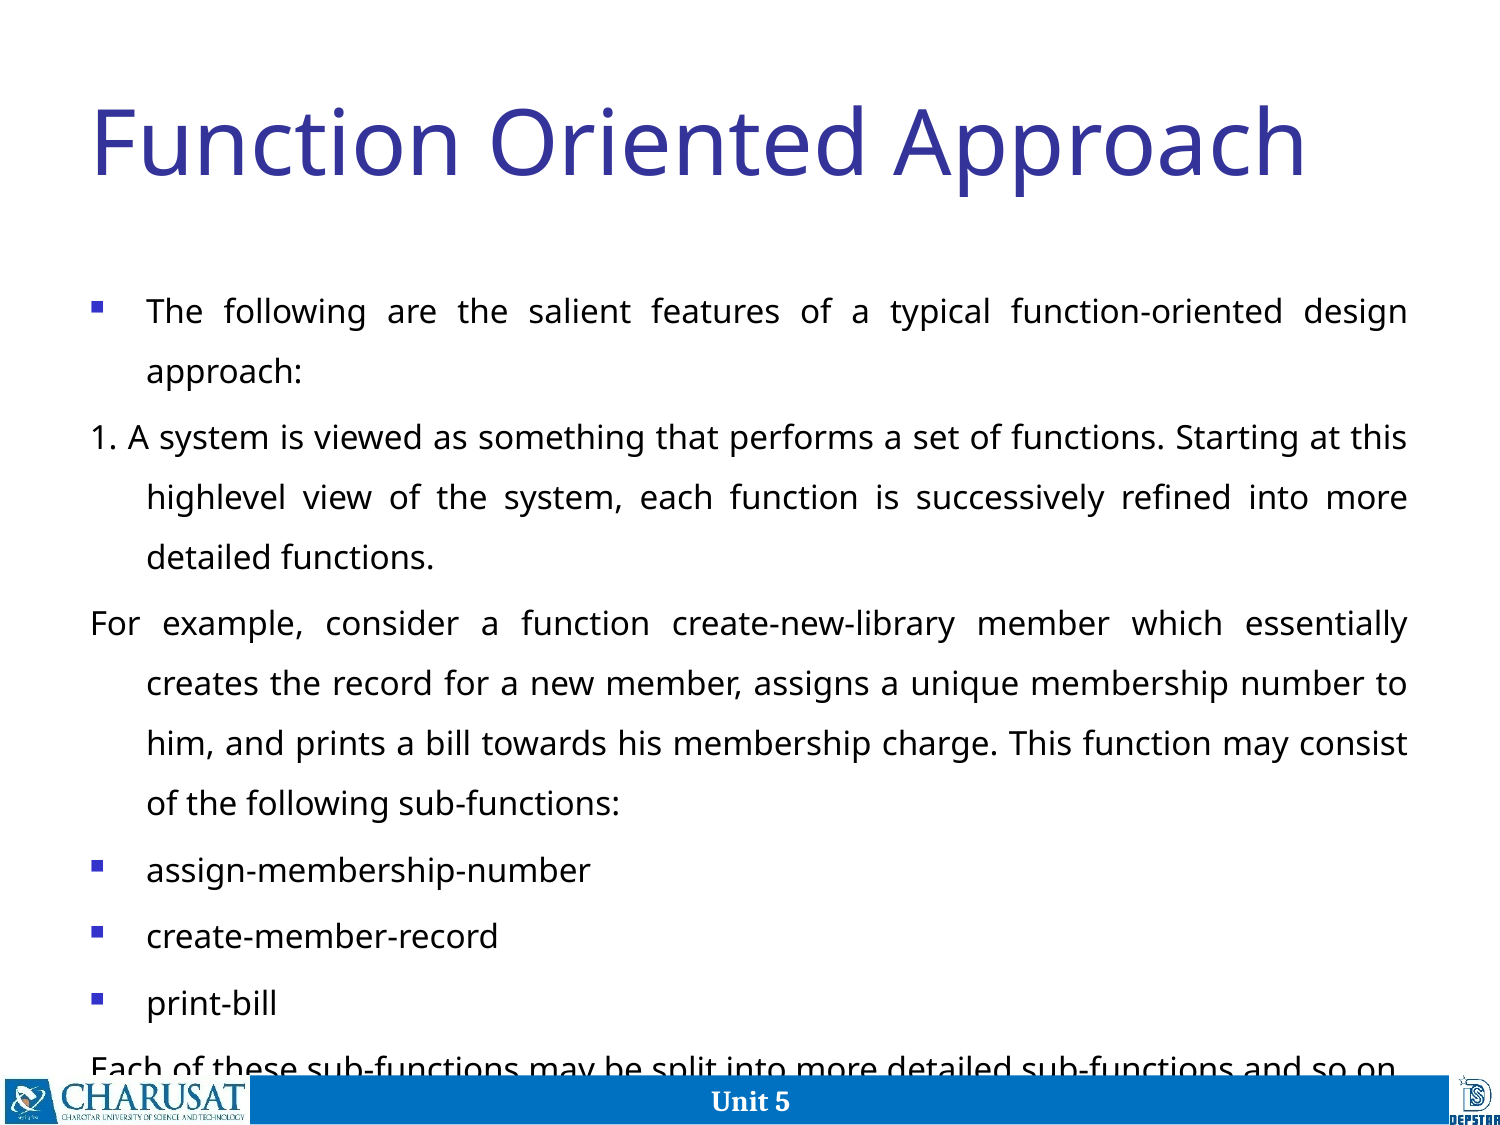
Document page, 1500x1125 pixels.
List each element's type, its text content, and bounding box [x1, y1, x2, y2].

title Function Oriented Approach [75, 45, 1425, 233]
list The following are the salient features of a typical function-oriented design approach: 1. A system is viewed as something that performs a set of functions. Starting at this highlevel view of the system, each function is successively refined into more detailed functions. For example, consider a function create-new-library member which essentially creates the record for a new member, assigns a unique membership number to him, and prints a bill towards his membership charge. This function may consist of the following sub-functions: assign-membership-number create-member-record print-bill Each of these sub-functions may be split into more detailed sub-functions and so on. [75, 262, 1425, 1005]
picture [1449, 1074, 1500, 1125]
picture [0, 1075, 250, 1125]
text_box Unit 5 [251, 1075, 1447, 1125]
